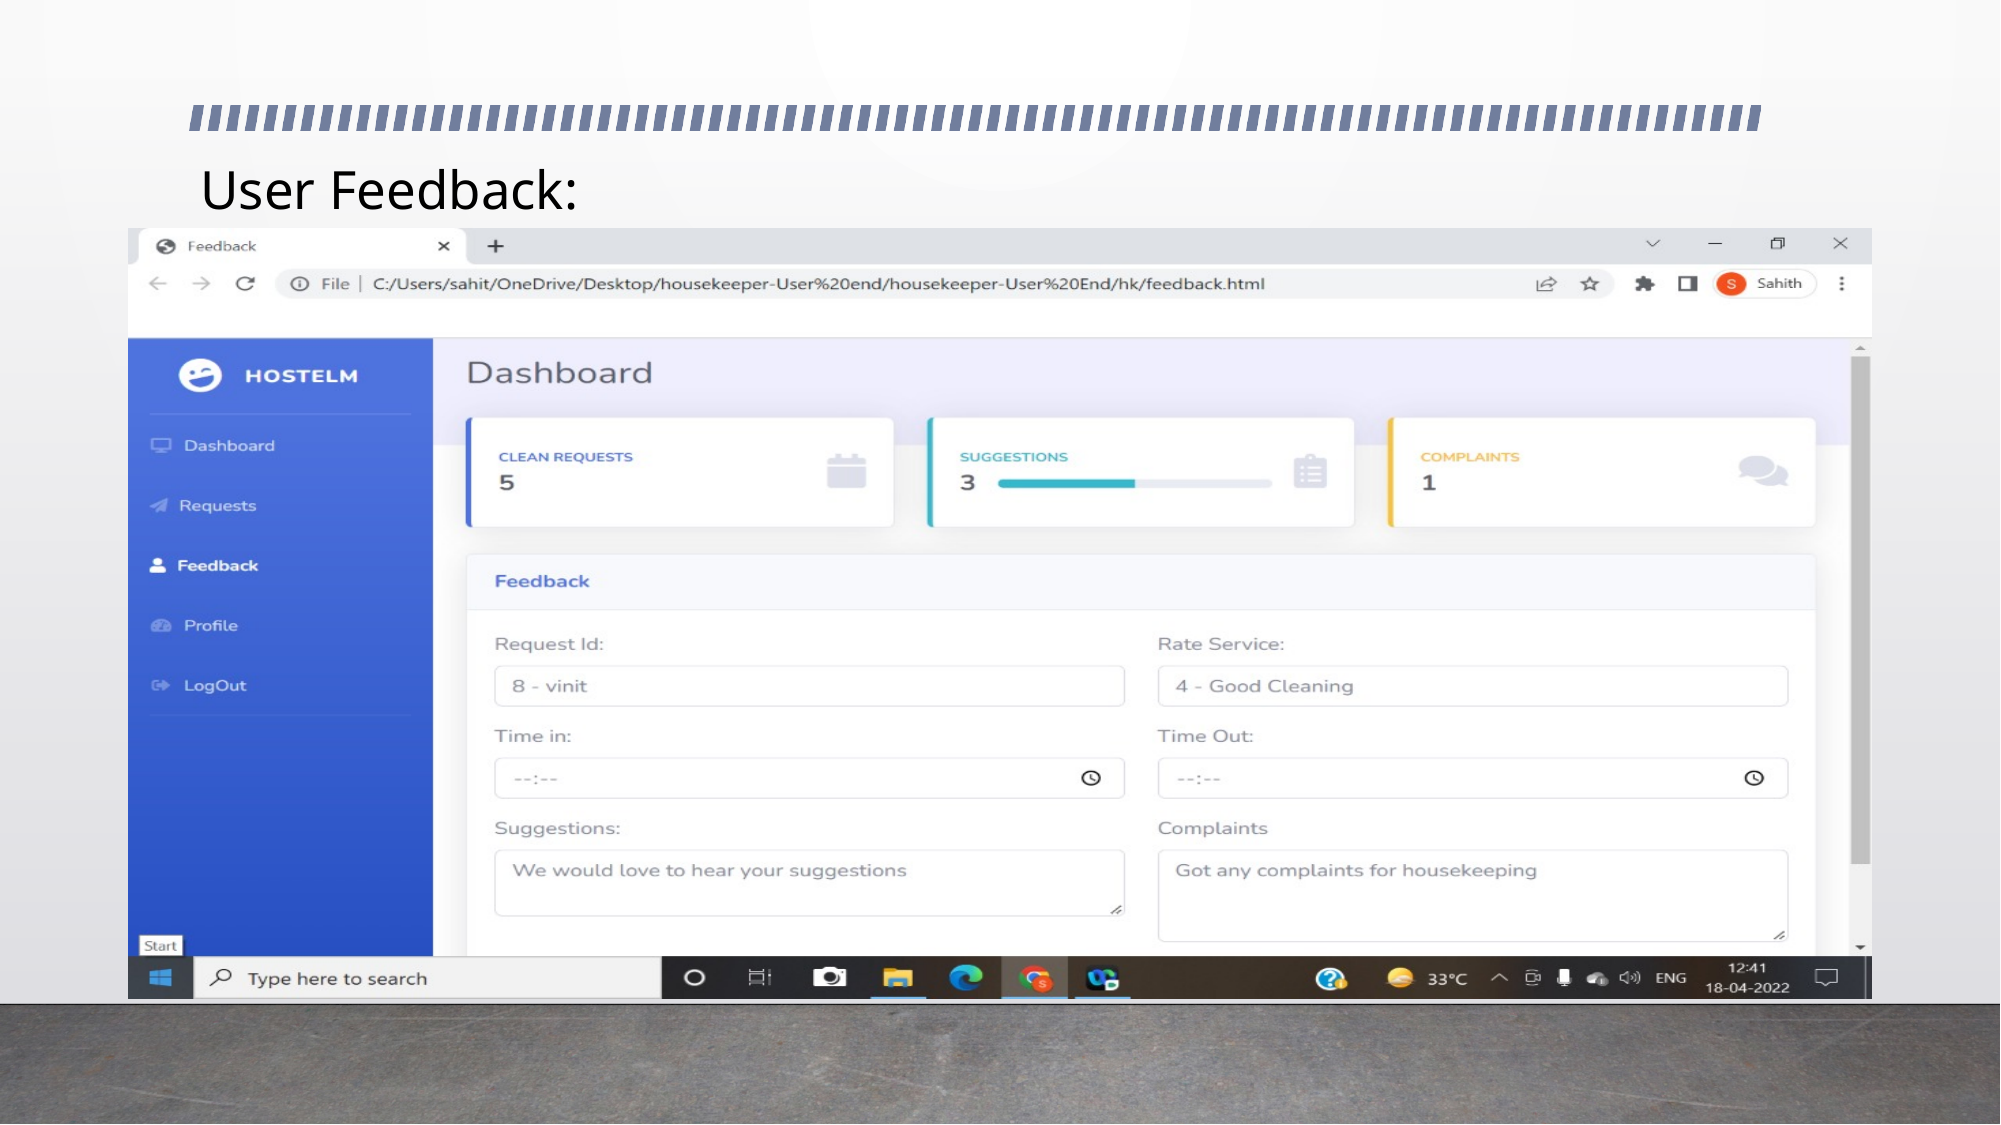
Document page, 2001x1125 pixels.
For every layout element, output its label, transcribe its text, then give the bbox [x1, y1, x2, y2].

picture [127, 227, 1872, 999]
picture [0, 1004, 2000, 1124]
title User Feedback: [185, 156, 1761, 227]
